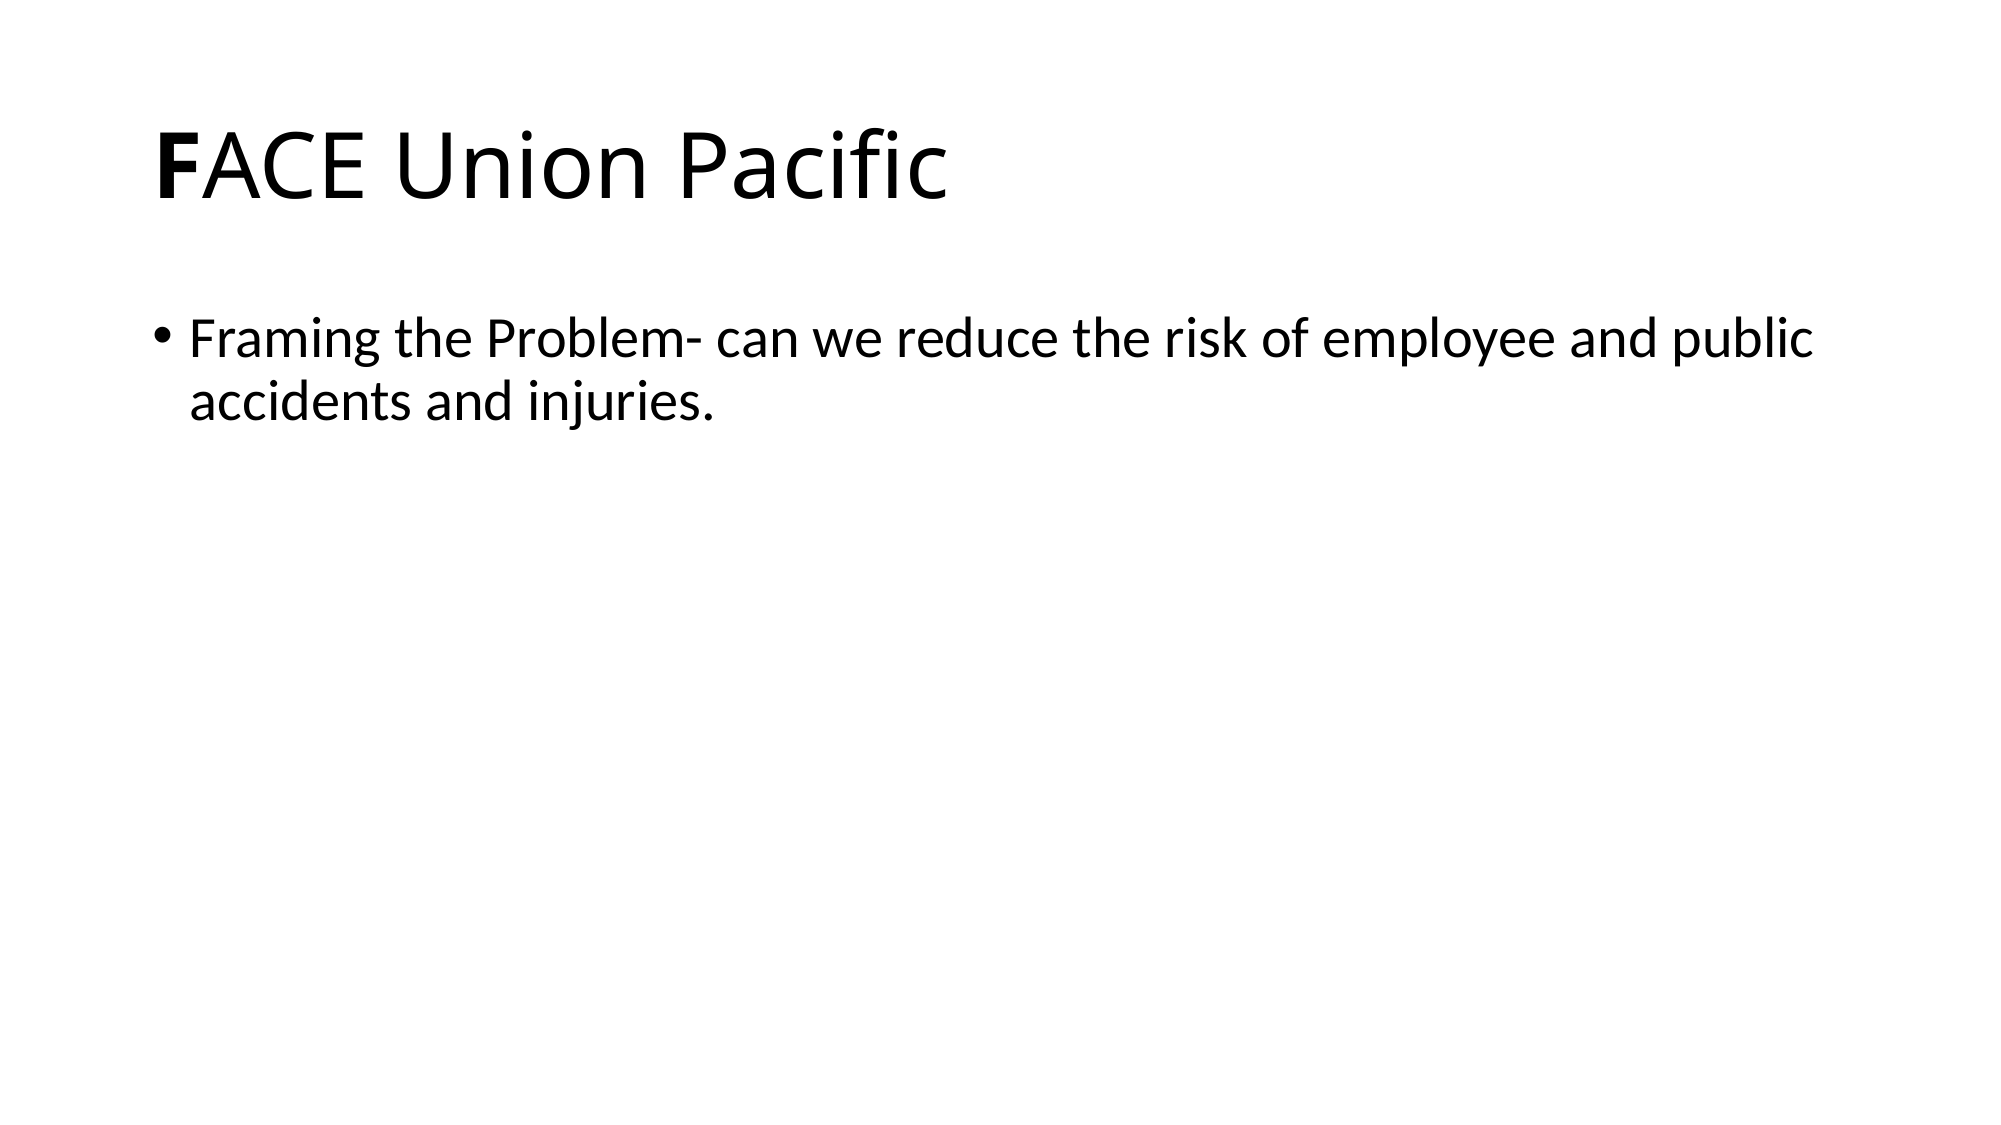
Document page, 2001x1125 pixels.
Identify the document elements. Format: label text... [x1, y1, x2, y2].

list Framing the Problem- can we reduce the risk of employee and public accidents and injuries. [137, 299, 1863, 1014]
title FACE Union Pacific [137, 59, 1863, 278]
